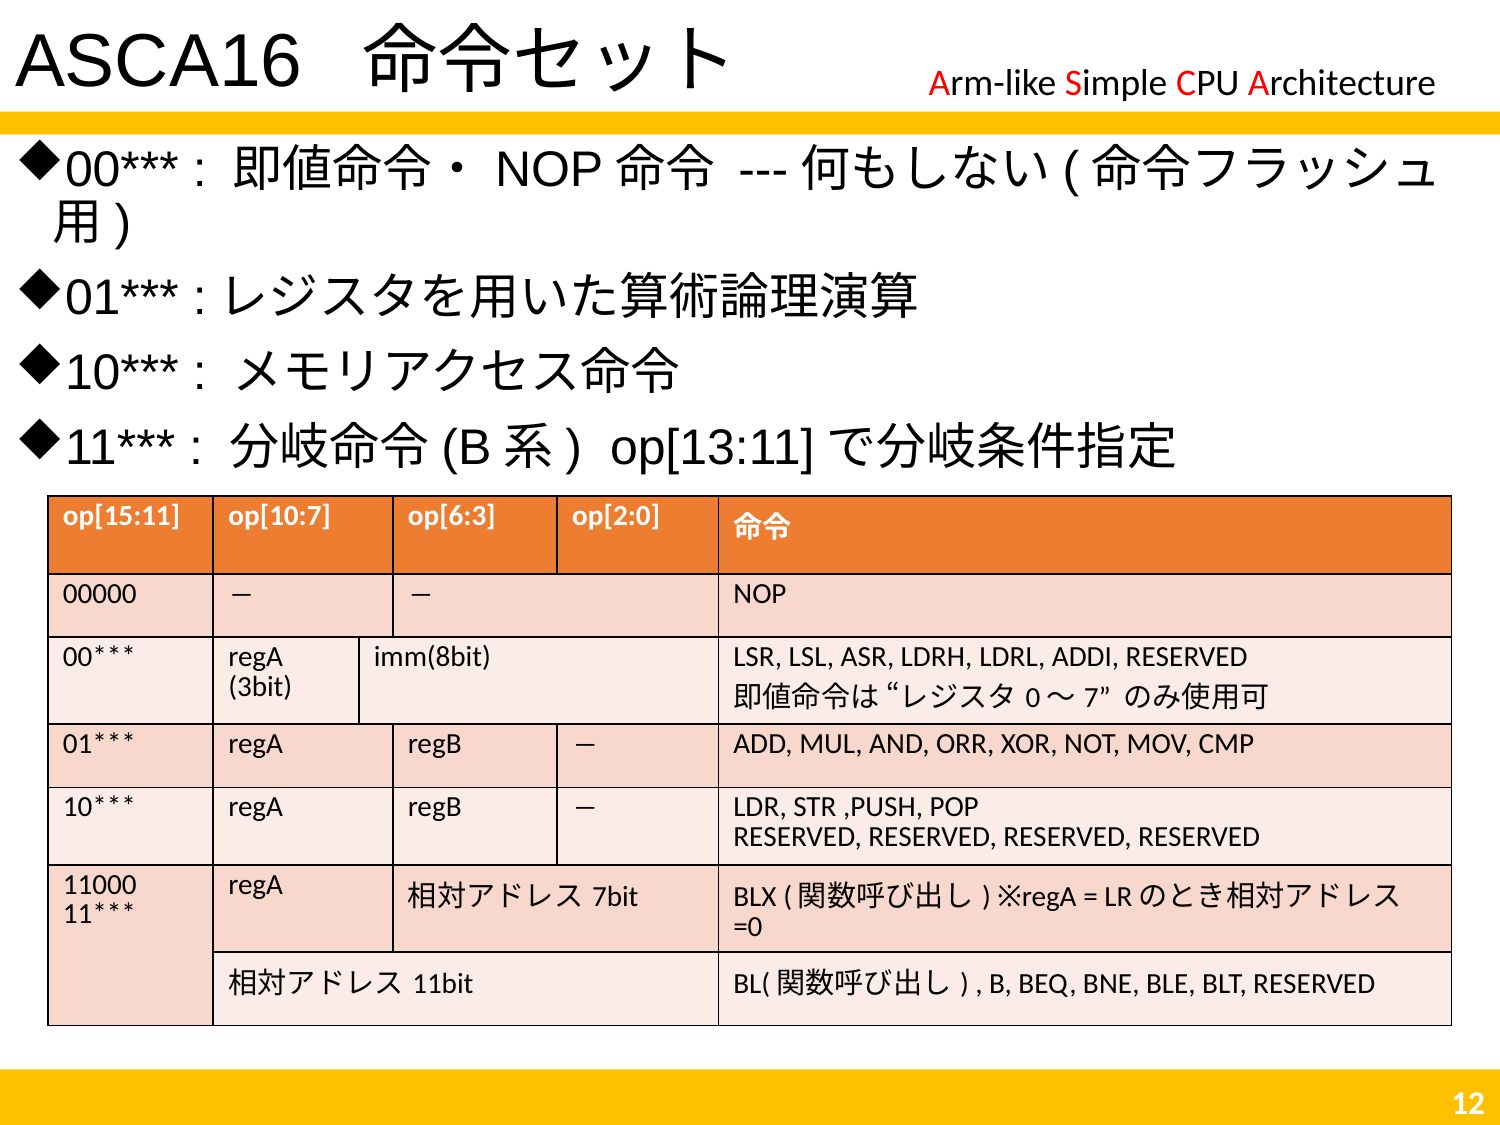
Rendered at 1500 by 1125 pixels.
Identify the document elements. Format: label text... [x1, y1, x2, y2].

table_cell ADD, MUL, AND, ORR, XOR, NOT, MOV, CMP [719, 725, 1451, 787]
table_cell BLX (関数呼び出し) ※regA = LRのとき相対アドレス=0 [719, 866, 1451, 951]
text_box Arm-like Simple CPU Architecture [913, 50, 1500, 111]
table_header op[2:0] [558, 497, 718, 573]
table_cell regB [394, 788, 556, 864]
table_cell imm(8bit) [360, 638, 718, 723]
table_header op[10:7] [214, 497, 392, 573]
table_cell regA [214, 788, 392, 864]
table_header op[6:3] [394, 497, 556, 573]
table_cell 10*** [49, 788, 212, 864]
table_cell 相対アドレス7bit [394, 866, 718, 951]
table_cell ― [558, 725, 718, 787]
table_cell regA [214, 866, 392, 951]
list 00*** : 即値命令・NOP命令 ---何もしない(命令フラッシュ用) 01*** :レジスタを用いた算術論理演算 10*** : メモリアクセス命令 11*** : 分岐命令(B系) op[13:11]で分岐条件指定 [0, 135, 1500, 470]
table_cell regA (3bit) [214, 638, 358, 723]
slide_number 11 [1162, 1076, 1500, 1125]
table_cell ― [558, 788, 718, 864]
table_cell 00000 [49, 575, 212, 636]
table_cell regA [214, 725, 392, 787]
table_cell 00*** [49, 638, 212, 723]
table_header 命令 [719, 497, 1451, 573]
table_cell 01*** [49, 725, 212, 787]
table_cell ― [214, 575, 392, 636]
table_cell LSR, LSL, ASR, LDRH, LDRL, ADDI, RESERVED 即値命令は “レジスタ0～7” のみ使用可 [719, 638, 1451, 723]
table_cell LDR, STR ,PUSH, POP RESERVED, RESERVED, RESERVED, RESERVED [719, 788, 1451, 864]
table_header op[15:11] [49, 497, 212, 573]
table_cell ― [394, 575, 718, 636]
table_cell regB [394, 725, 556, 787]
table_cell 11000 11*** [49, 866, 212, 1025]
table_cell NOP [719, 575, 1451, 636]
table_cell 相対アドレス11bit [214, 953, 718, 1025]
title ASCA16 命令セット [0, 5, 1294, 120]
table_cell BL(関数呼び出し) , B, BEQ, BNE, BLE, BLT, RESERVED [719, 953, 1451, 1025]
